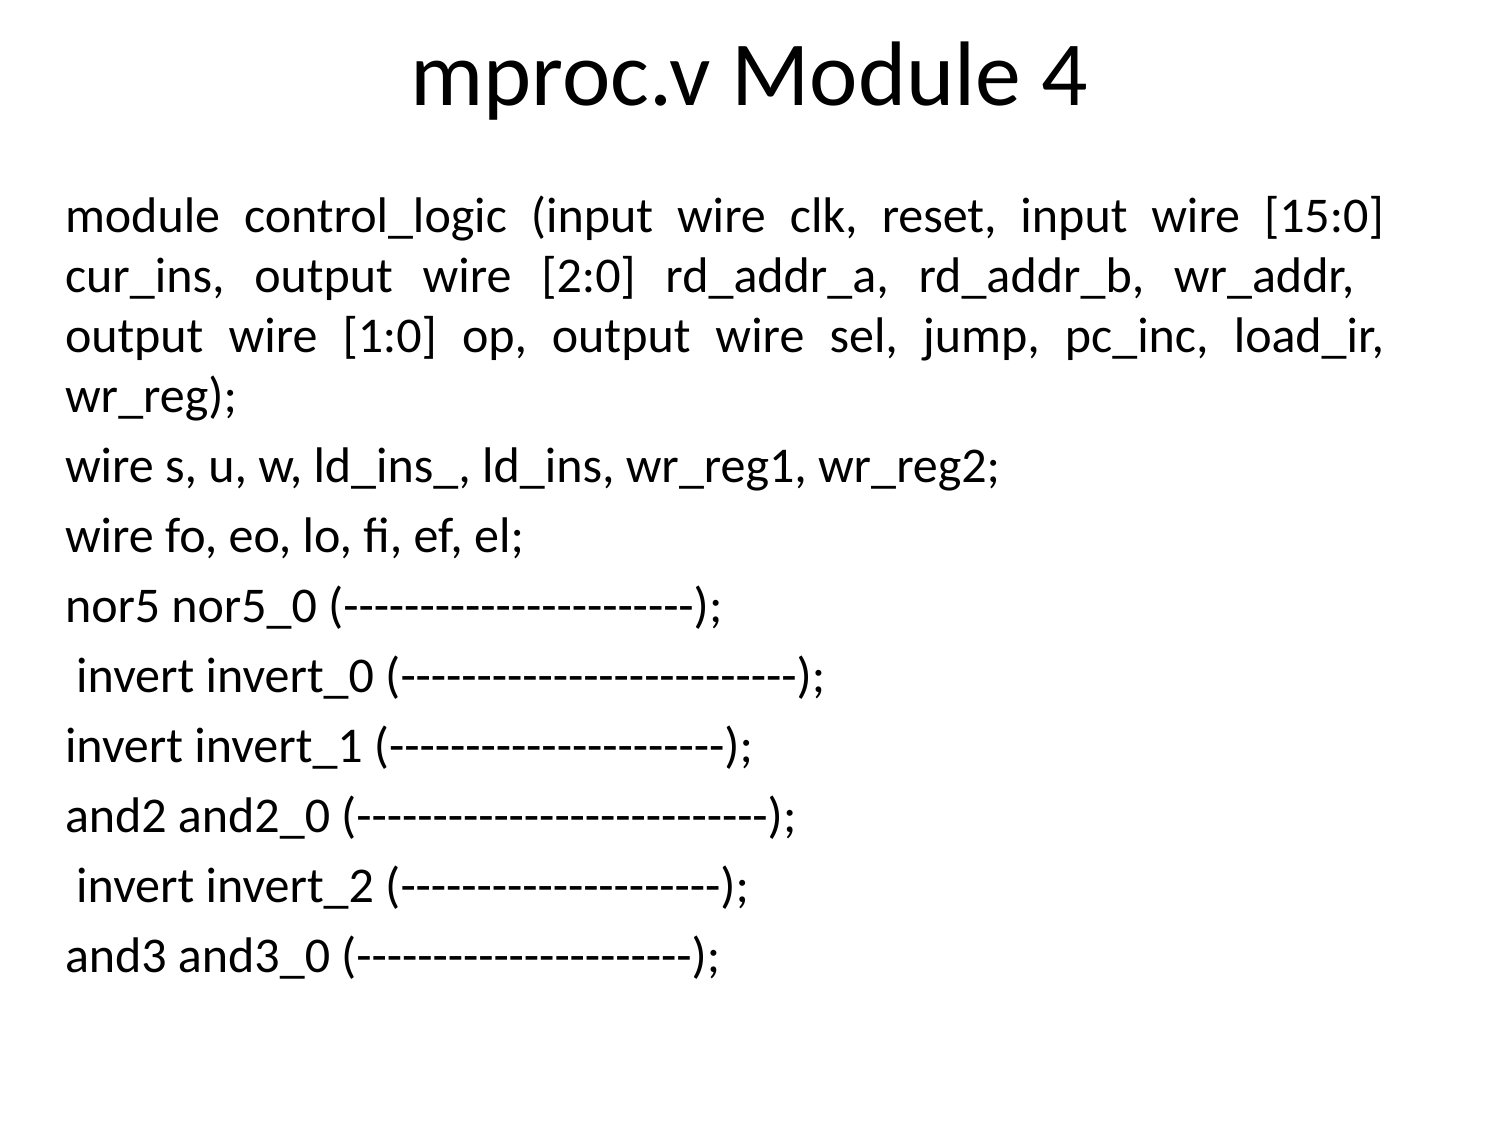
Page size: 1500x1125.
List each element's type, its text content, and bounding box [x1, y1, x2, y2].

title mproc.v Module 4 [75, 0, 1425, 163]
list module control_logic (input wire clk, reset, input wire [15:0] cur_ins, output wire [2:0] rd_addr_a, rd_addr_b, wr_addr, output wire [1:0] op, output wire sel, jump, pc_inc, load_ir, wr_reg); wire s, u, w, ld_ins_, ld_ins, wr_reg1, wr_reg2; wire fo, eo, lo, fi, ef, el; nor5 nor5_0 (-----------------------); invert invert_0 (--------------------------); invert invert_1 (----------------------); and2 and2_0 (---------------------------); invert invert_2 (---------------------); and3 and3_0 (----------------------); [50, 174, 1400, 918]
